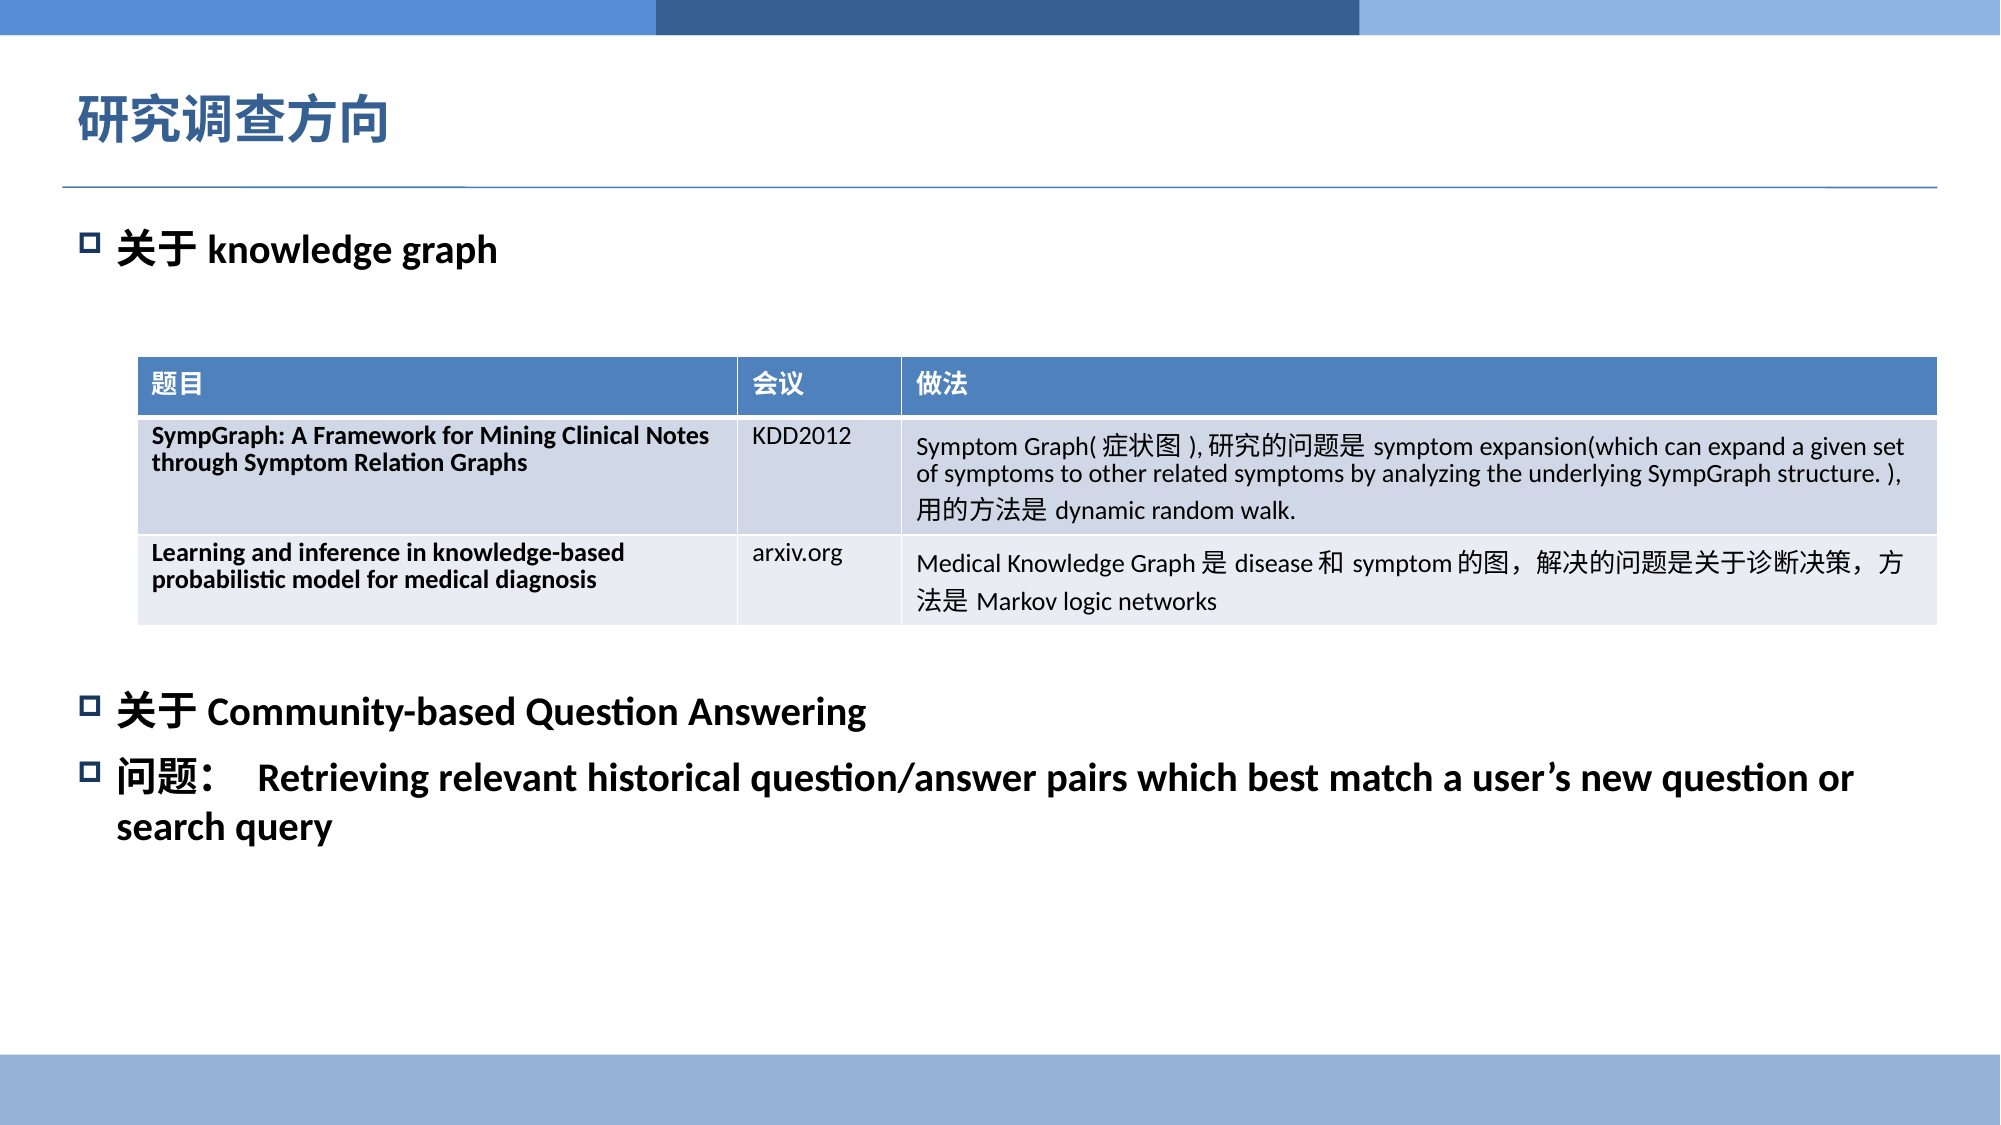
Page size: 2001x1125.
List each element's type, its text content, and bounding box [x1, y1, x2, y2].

table_cell KDD2012 [738, 420, 901, 534]
table_cell arxiv.org [738, 536, 901, 625]
table_header 做法 [902, 357, 1937, 415]
table_header 题目 [138, 357, 737, 415]
table_cell Symptom Graph(症状图),研究的问题是symptom expansion(which can expand a given set of symptoms to other related symptoms by analyzing the underlying SympGraph structure. ),用的方法是dynamic random walk. [902, 420, 1937, 534]
list 关于knowledge graph 关于Community-based Question Answering 问题： Retrieving relevant historical question/answer pairs which best match a user’s new question or search query [62, 214, 1938, 1024]
table_cell SympGraph: A Framework for Mining Clinical Notes through Symptom Relation Graphs [138, 420, 737, 534]
table_cell Medical Knowledge Graph是disease和symptom的图，解决的问题是关于诊断决策，方法是Markov logic networks [902, 536, 1937, 625]
table_header 会议 [738, 357, 901, 415]
title 研究调查方向 [62, 58, 1938, 176]
table_cell Learning and inference in knowledge-based probabilistic model for medical diagnosis [138, 536, 737, 625]
